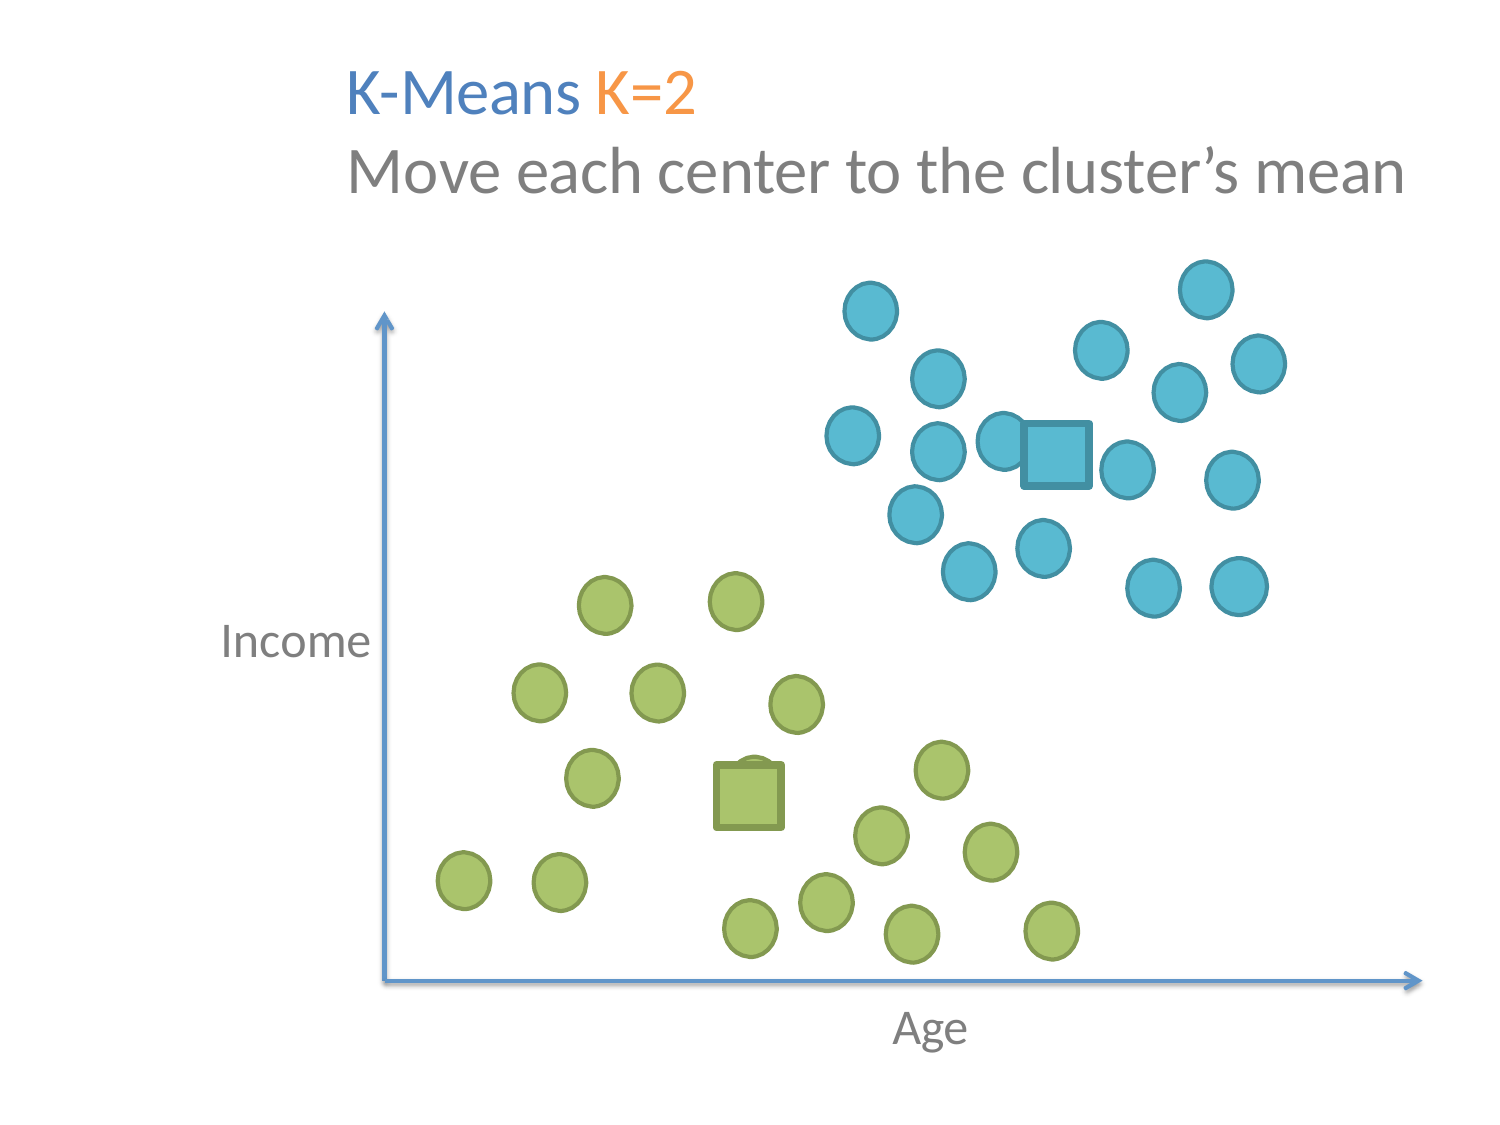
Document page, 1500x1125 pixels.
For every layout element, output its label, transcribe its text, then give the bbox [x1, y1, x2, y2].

text_box [377, 959, 1447, 1008]
text_box [374, 311, 395, 331]
text_box [631, 664, 685, 722]
text_box [1403, 970, 1423, 991]
text_box [1127, 559, 1180, 617]
text_box Income [218, 607, 374, 671]
text_box [513, 664, 567, 722]
text_box [1025, 902, 1079, 960]
text_box [885, 905, 939, 963]
text_box [826, 407, 880, 465]
text_box [1232, 335, 1286, 393]
text_box K-Means K=2 Move each center to the cluster’s mean [344, 48, 1426, 211]
text_box [1075, 321, 1128, 379]
text_box [716, 764, 782, 828]
text_box [709, 573, 763, 631]
text_box [737, 756, 773, 764]
text_box [1179, 261, 1233, 319]
text_box [724, 900, 777, 958]
text_box [1211, 558, 1268, 616]
text_box [1024, 423, 1089, 487]
text_box [1153, 364, 1207, 421]
text_box [855, 807, 908, 865]
text_box [844, 282, 898, 340]
text_box [964, 823, 1018, 881]
text_box [915, 741, 969, 799]
text_box [566, 749, 619, 807]
text_box [912, 423, 965, 481]
text_box [770, 676, 823, 733]
text_box [1101, 441, 1154, 499]
text_box [1206, 451, 1259, 509]
text_box [800, 874, 853, 932]
text_box [578, 577, 632, 634]
text_box [912, 350, 965, 408]
text_box [533, 854, 587, 911]
footer Age [890, 994, 972, 1058]
text_box [1017, 520, 1070, 577]
text_box [977, 412, 1024, 470]
text_box [360, 290, 409, 992]
text_box [437, 852, 491, 910]
text_box [889, 486, 942, 544]
text_box [942, 543, 996, 601]
